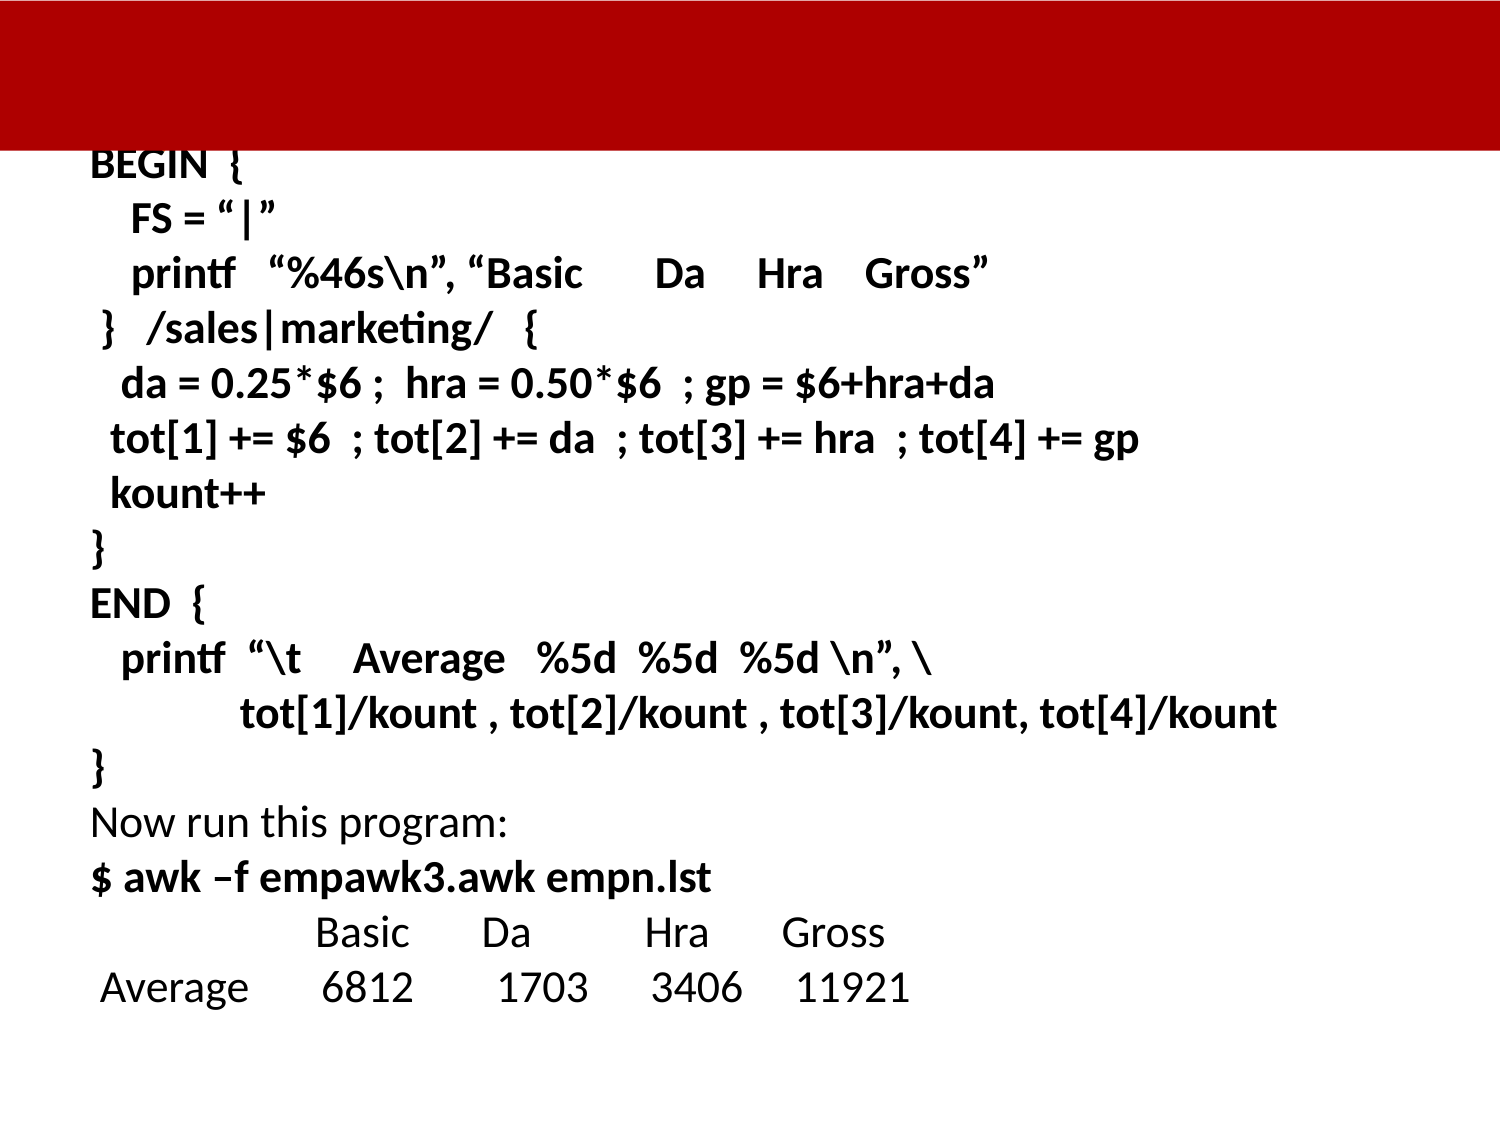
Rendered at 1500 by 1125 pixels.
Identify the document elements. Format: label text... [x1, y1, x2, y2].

text_box [0, 0, 1500, 151]
text_box BEGIN { FS = “|” printf “%46s\n”, “Basic Da Hra Gross” } /sales|marketing/ { da = 0.25*$6 ; hra = 0.50*$6 ; gp = $6+hra+da tot[1] += $6 ; tot[2] += da ; tot[3] += hra ; tot[4] += gp kount++ } END { printf “\t Average %5d %5d %5d \n”, \ tot[1]/kount , tot[2]/kount , tot[3]/kount, tot[4]/kount } Now run this program: $ awk –f empawk3.awk empn.lst Basic Da Hra Gross Average 6812 1703 3406 11921 [75, 151, 1438, 1100]
